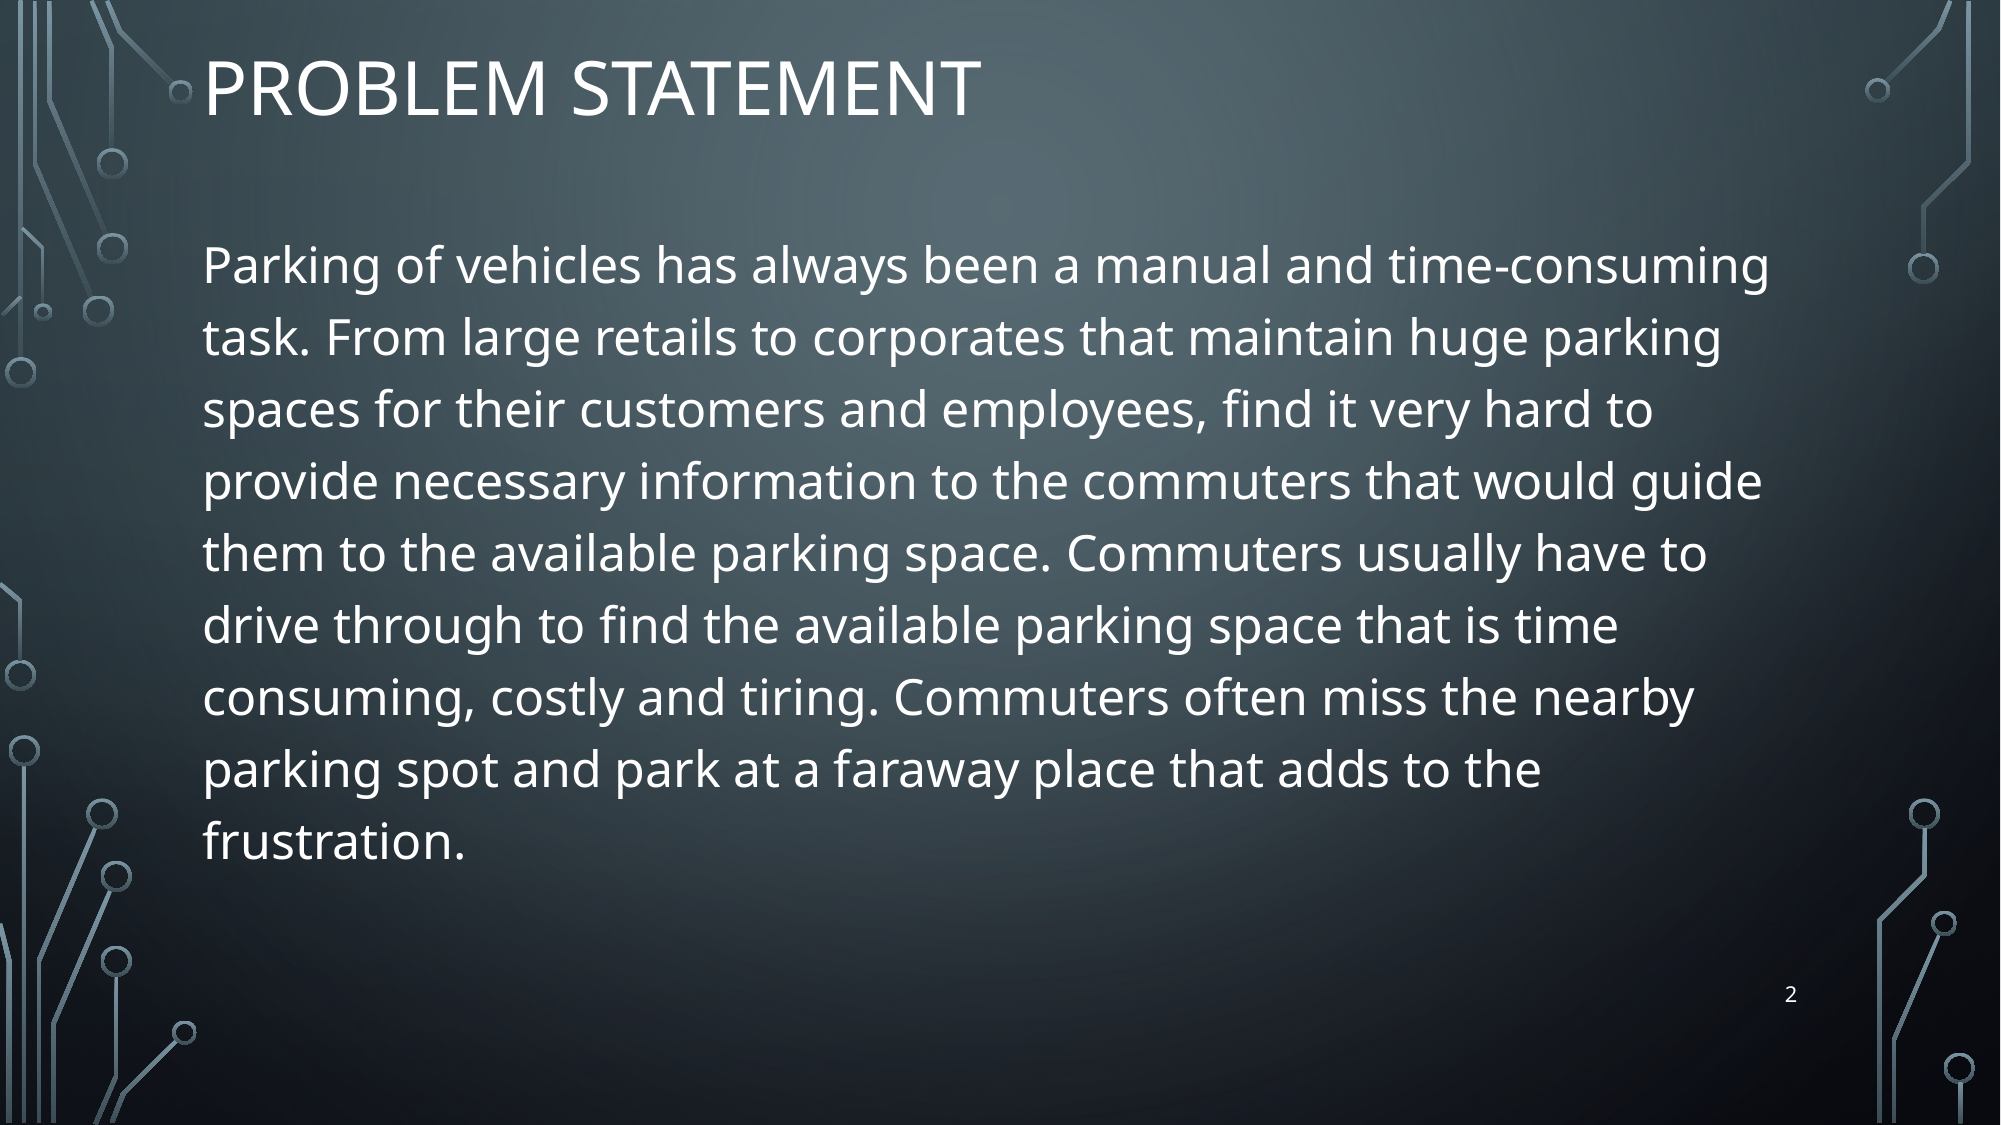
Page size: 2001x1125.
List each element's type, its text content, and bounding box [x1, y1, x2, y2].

slide_number 2 [1685, 965, 1813, 1025]
title Problem statement [187, 38, 1813, 145]
list Parking of vehicles has always been a manual and time-consuming task. From large retails to corporates that maintain huge parking spaces for their customers and employees, find it very hard to provide necessary information to the commuters that would guide them to the available parking space. Commuters usually have to drive through to find the available parking space that is time consuming, costly and tiring. Commuters often miss the nearby parking spot and park at a faraway place that adds to the frustration. [187, 214, 1813, 949]
